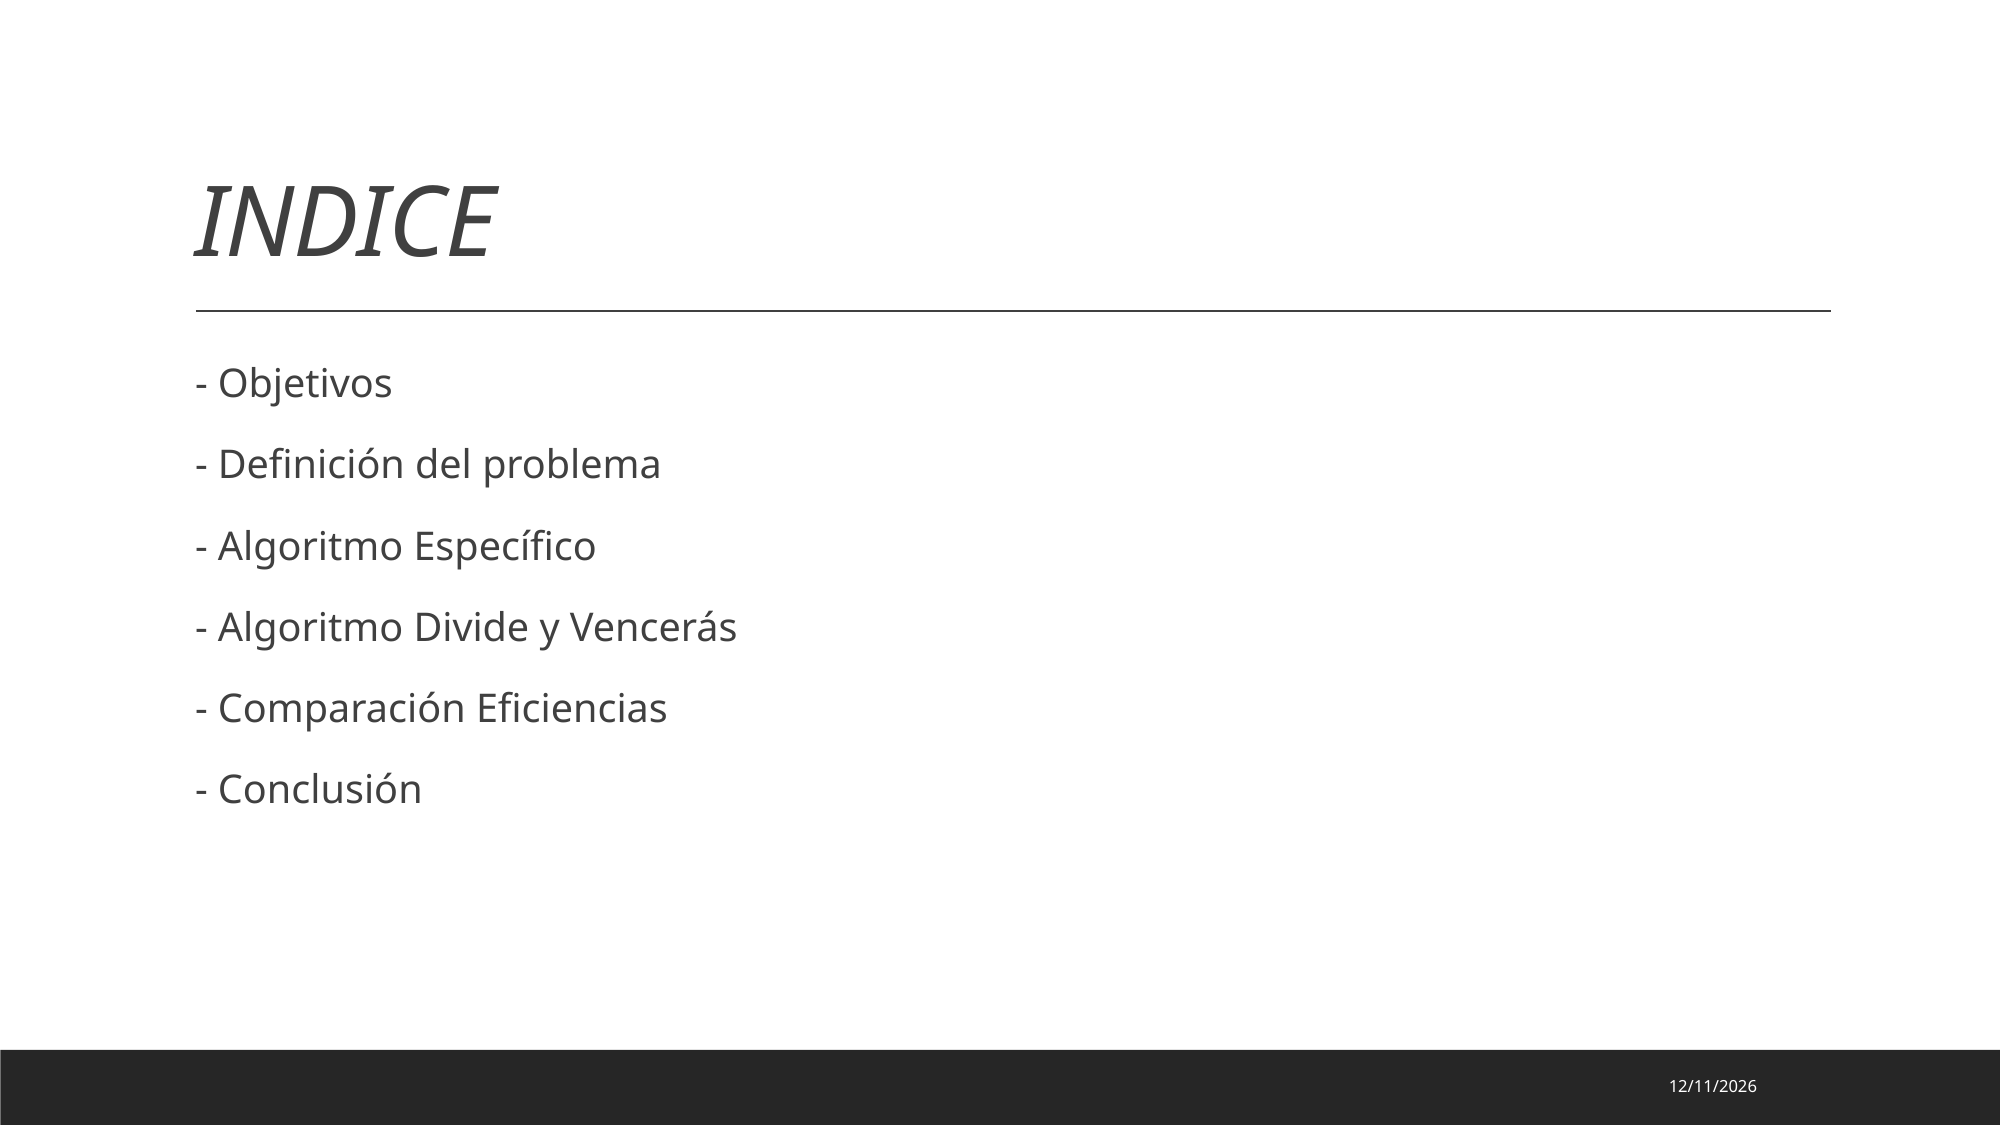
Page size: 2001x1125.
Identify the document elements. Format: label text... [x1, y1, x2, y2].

list - Objetivos - Definición del problema - Algoritmo Específico - Algoritmo Divide y Vencerás - Comparación Eficiencias - Conclusión [180, 345, 1830, 963]
title INDICE [180, 47, 1830, 285]
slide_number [1348, 1057, 1773, 1118]
